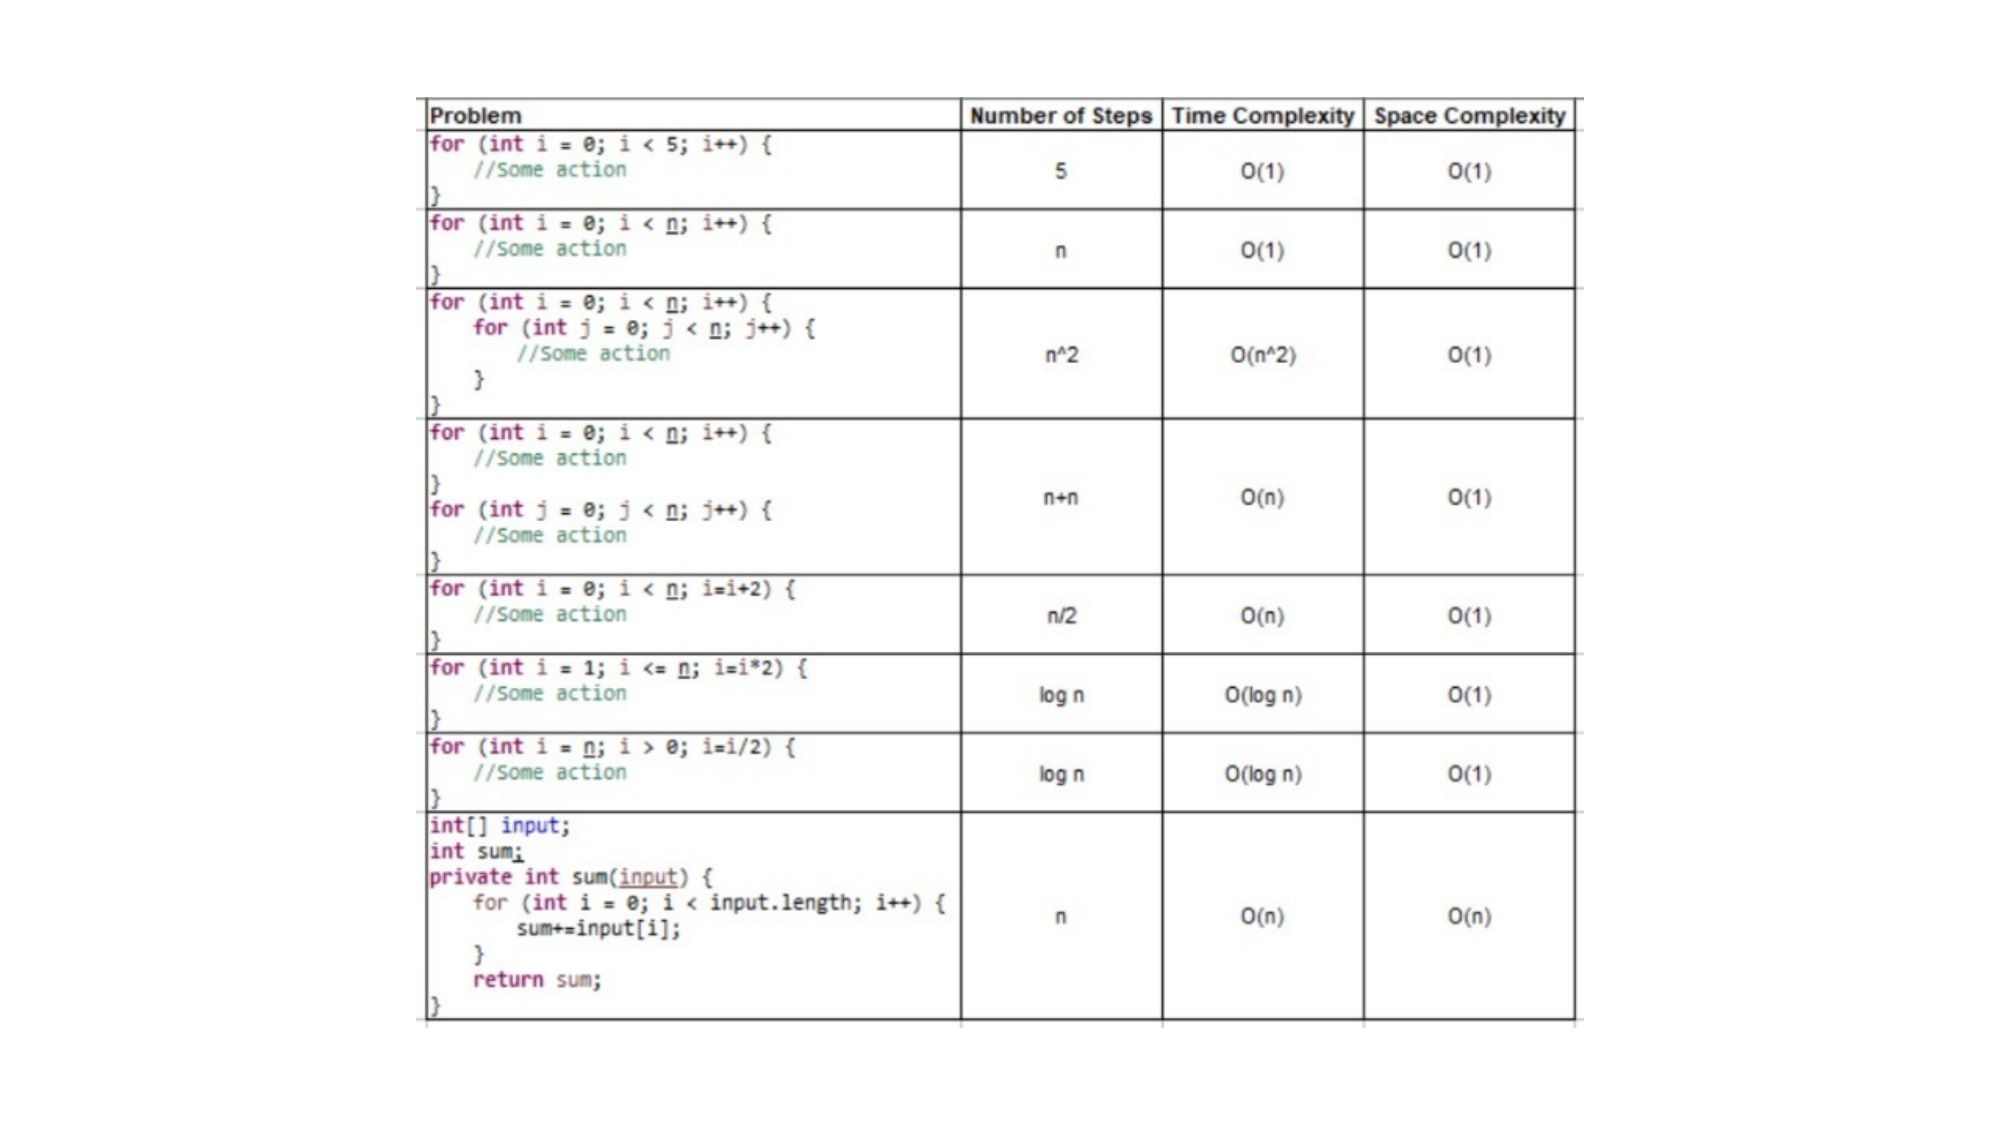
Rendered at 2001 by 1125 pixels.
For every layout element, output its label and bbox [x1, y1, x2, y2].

picture [416, 97, 1584, 1028]
